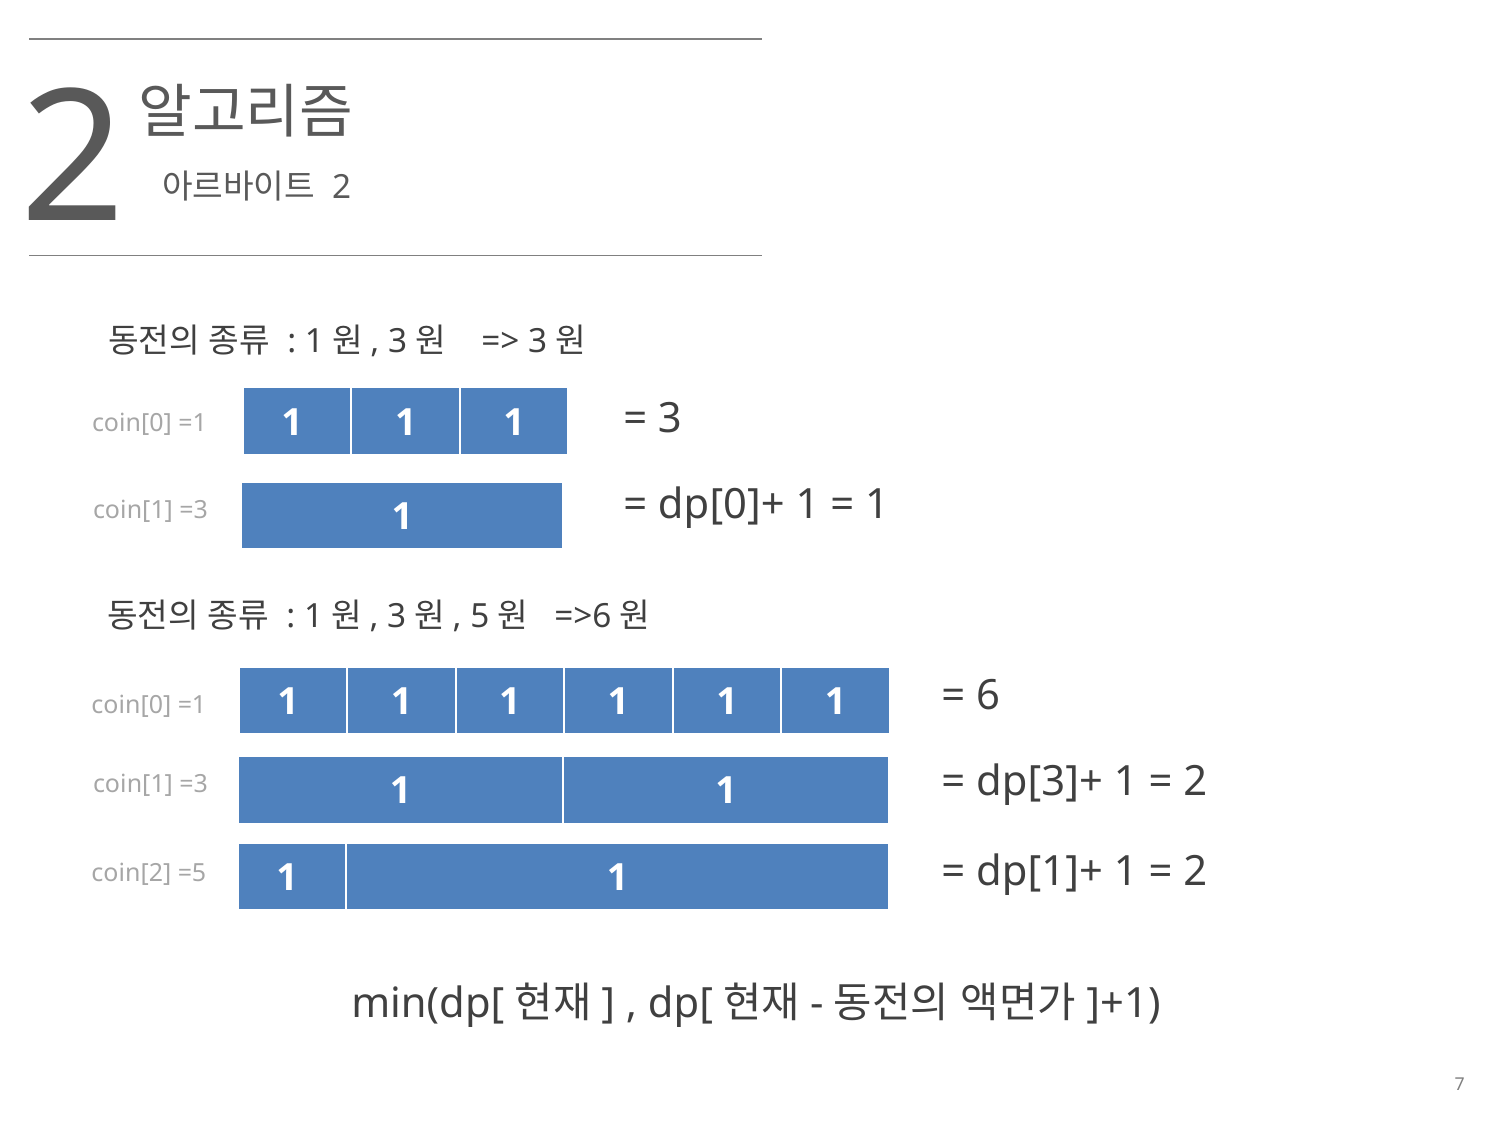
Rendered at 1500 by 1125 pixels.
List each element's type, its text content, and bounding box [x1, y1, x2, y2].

text_box 아르바이트 2 [147, 162, 833, 213]
text_box coin[1] =3 [78, 759, 258, 805]
table_header 1 [564, 757, 888, 823]
text_box coin[1] =3 [78, 485, 258, 531]
text_box = dp[1]+ 1 = 2 [926, 836, 1500, 902]
text_box 알고리즘 [183, 66, 798, 152]
table_header 1 [782, 668, 889, 733]
text_box = 3 [608, 383, 1500, 449]
table_header 1 [565, 668, 672, 733]
table_header 1 [461, 388, 567, 454]
text_box 동전의 종류 : 1원, 3원, 5원 =>6원 [92, 587, 786, 642]
table_header 1 [242, 483, 562, 548]
text_box 동전의 종류 : 1원, 3원 => 3원 [93, 311, 641, 367]
table_header 1 [348, 668, 455, 733]
table_header 1 [239, 757, 562, 823]
text_box = dp[0]+ 1 = 1 [608, 469, 1500, 535]
table_header 1 [457, 668, 563, 733]
text_box 2 [5, 29, 183, 265]
text_box coin[0] =1 [77, 399, 257, 445]
table_header 1 [239, 844, 345, 909]
table_header 1 [244, 388, 350, 454]
text_box = dp[3]+ 1 = 2 [926, 746, 1500, 812]
text_box = 6 [926, 660, 1500, 726]
table_header 1 [240, 668, 346, 733]
text_box coin[0] =1 [76, 681, 256, 726]
table_header 1 [674, 668, 780, 733]
text_box coin[2] =5 [76, 848, 256, 894]
text_box min(dp[현재] , dp[현재-동전의 액면가]+1) [336, 967, 1304, 1033]
table_header 1 [347, 844, 888, 909]
table_header 1 [352, 388, 459, 454]
